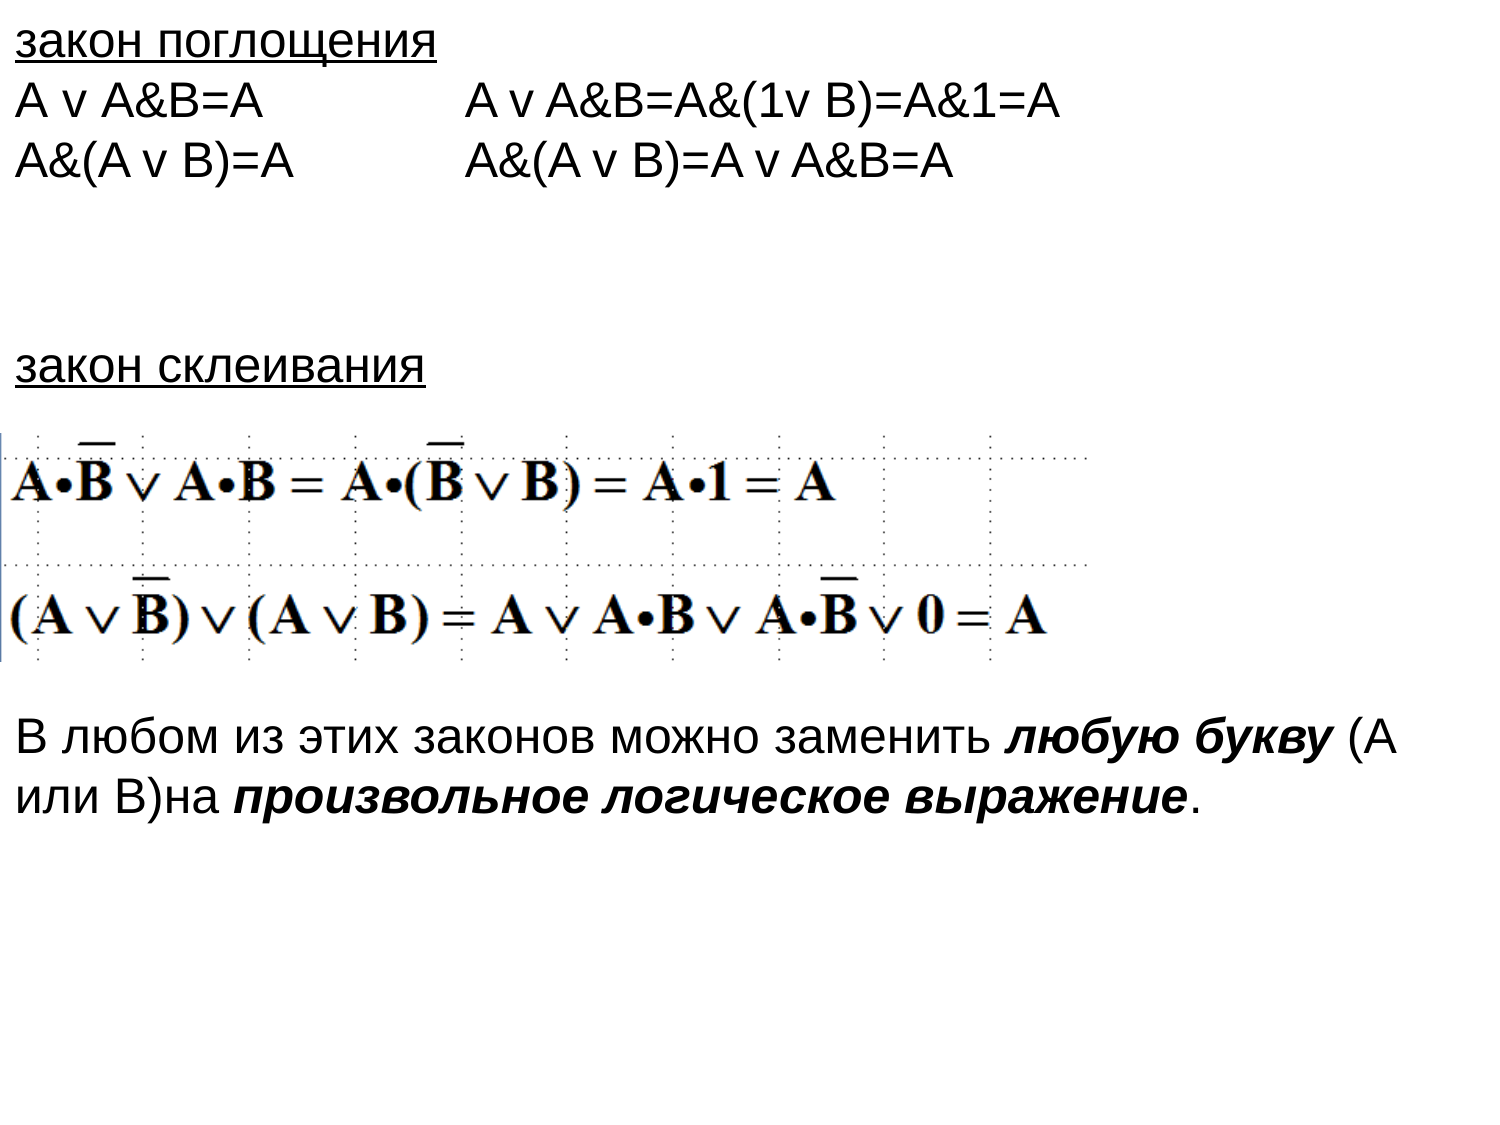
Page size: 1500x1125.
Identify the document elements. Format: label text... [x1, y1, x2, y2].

text_box закон поглощения A v A&B=A A v A&B=A&(1v B)=A&1=A A&(A v B)=A A&(A v B)=A v A&B=A [0, 0, 1151, 255]
text_box В любом из этих законов можно заменить любую букву (А или В)на произвольное логическое выражение. [0, 696, 1500, 831]
picture [0, 433, 1093, 663]
text_box закон cклеивания [0, 324, 899, 431]
